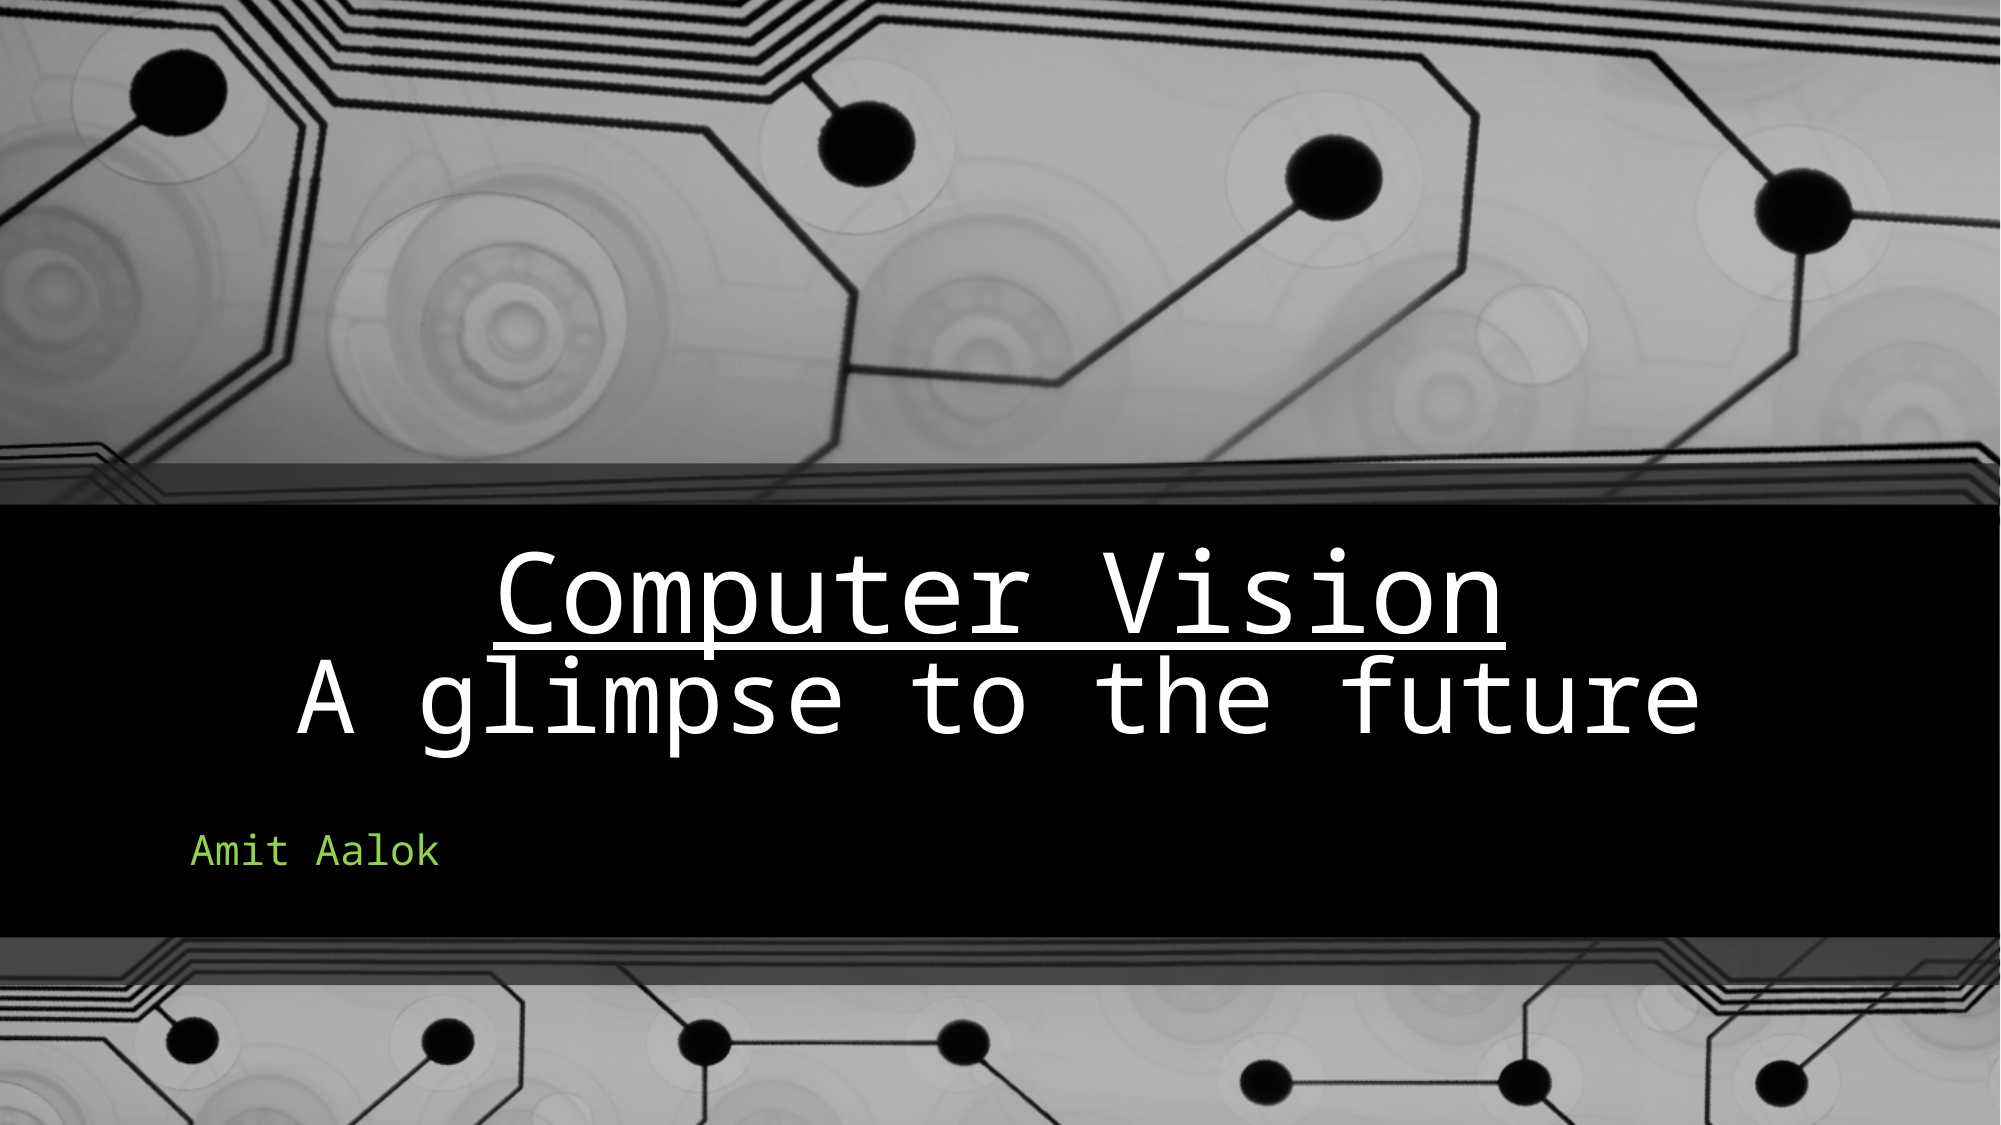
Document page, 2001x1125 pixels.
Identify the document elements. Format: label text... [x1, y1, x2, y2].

title Computer Vision A glimpse to the future [174, 479, 1825, 761]
picture [0, 0, 2001, 1125]
subtitle Amit Aalok [174, 822, 1825, 935]
